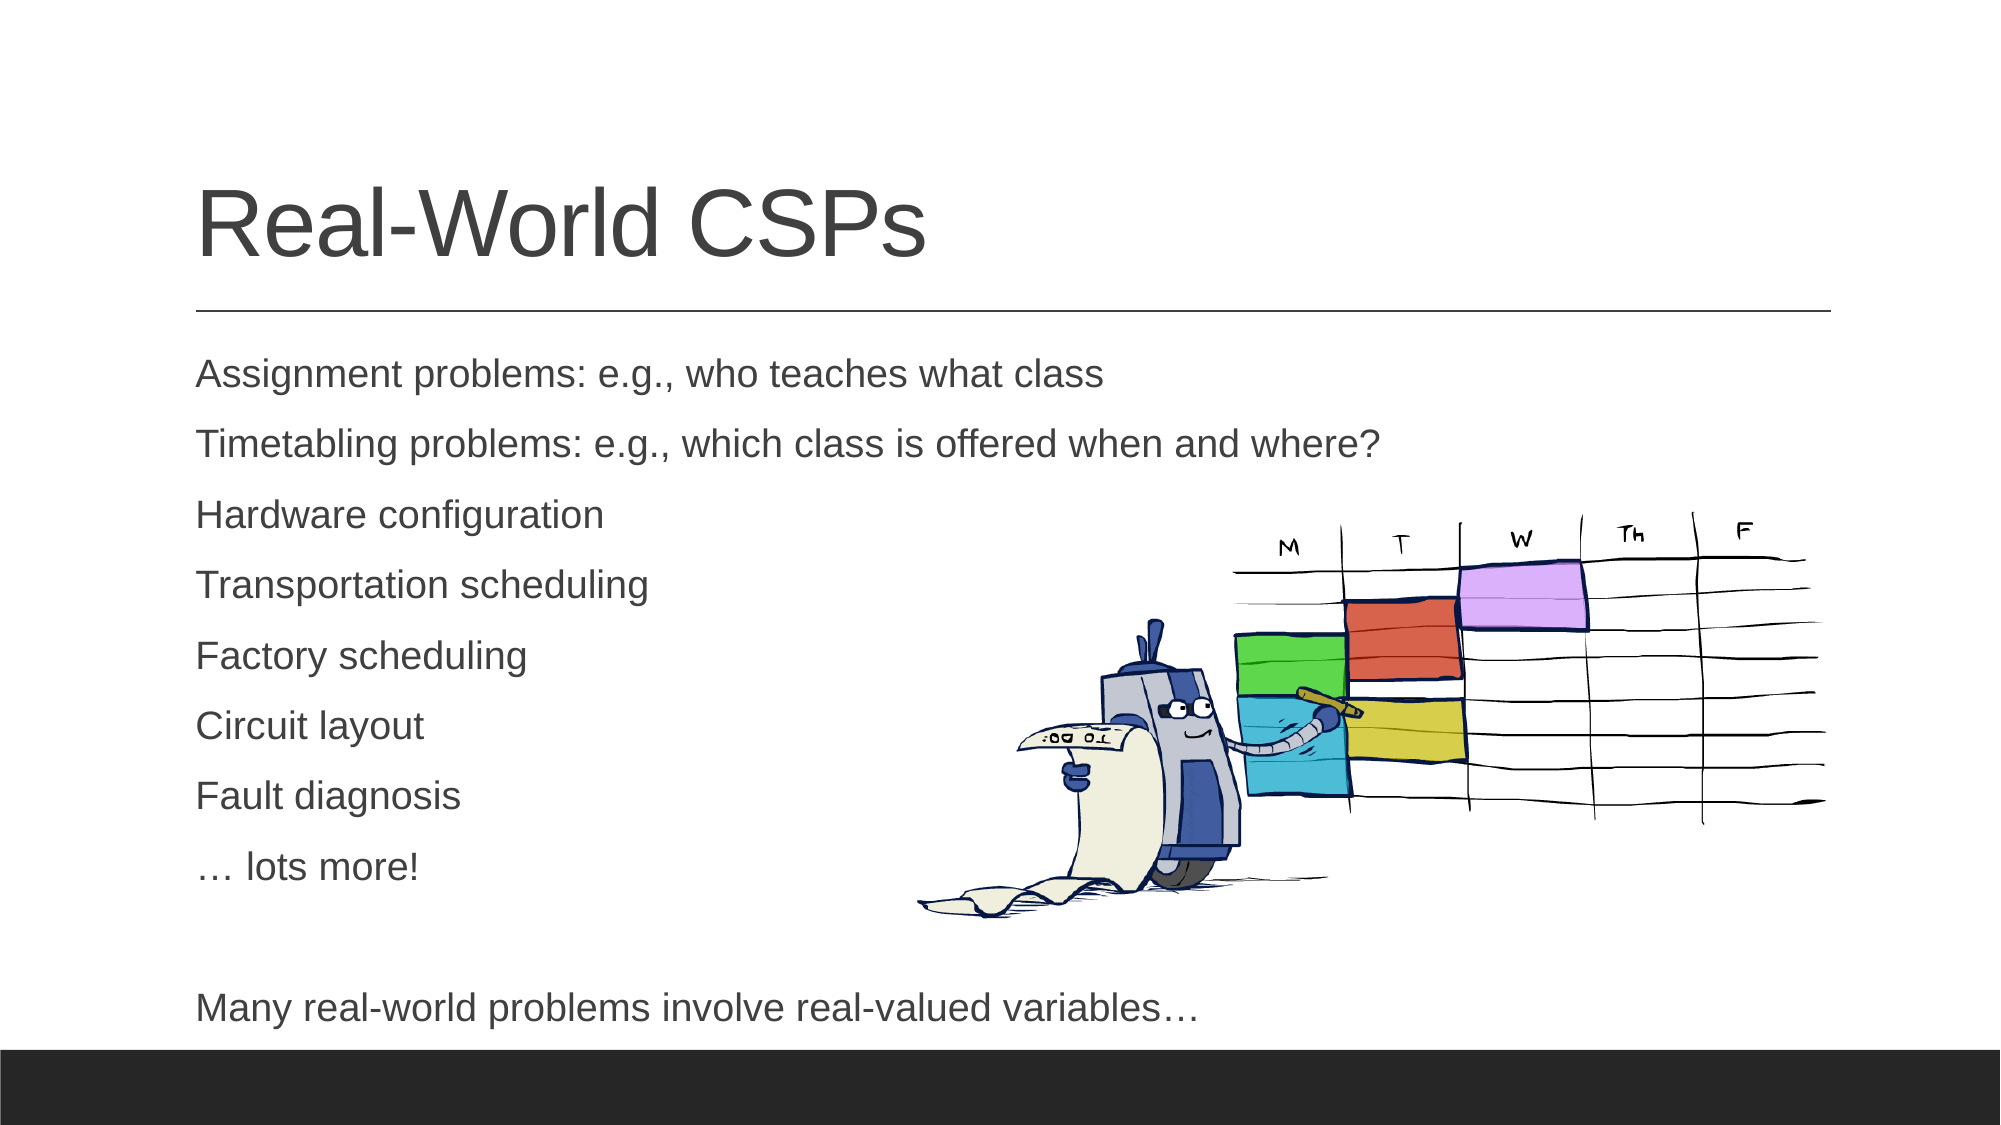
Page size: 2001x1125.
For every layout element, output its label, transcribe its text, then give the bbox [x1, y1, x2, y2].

list Assignment problems: e.g., who teaches what class Timetabling problems: e.g., which class is offered when and where? Hardware configuration Transportation scheduling Factory scheduling Circuit layout Fault diagnosis … lots more! Many real-world problems involve real-valued variables… [180, 345, 1830, 1039]
picture [907, 508, 1831, 919]
title Real-World CSPs [180, 47, 1830, 285]
